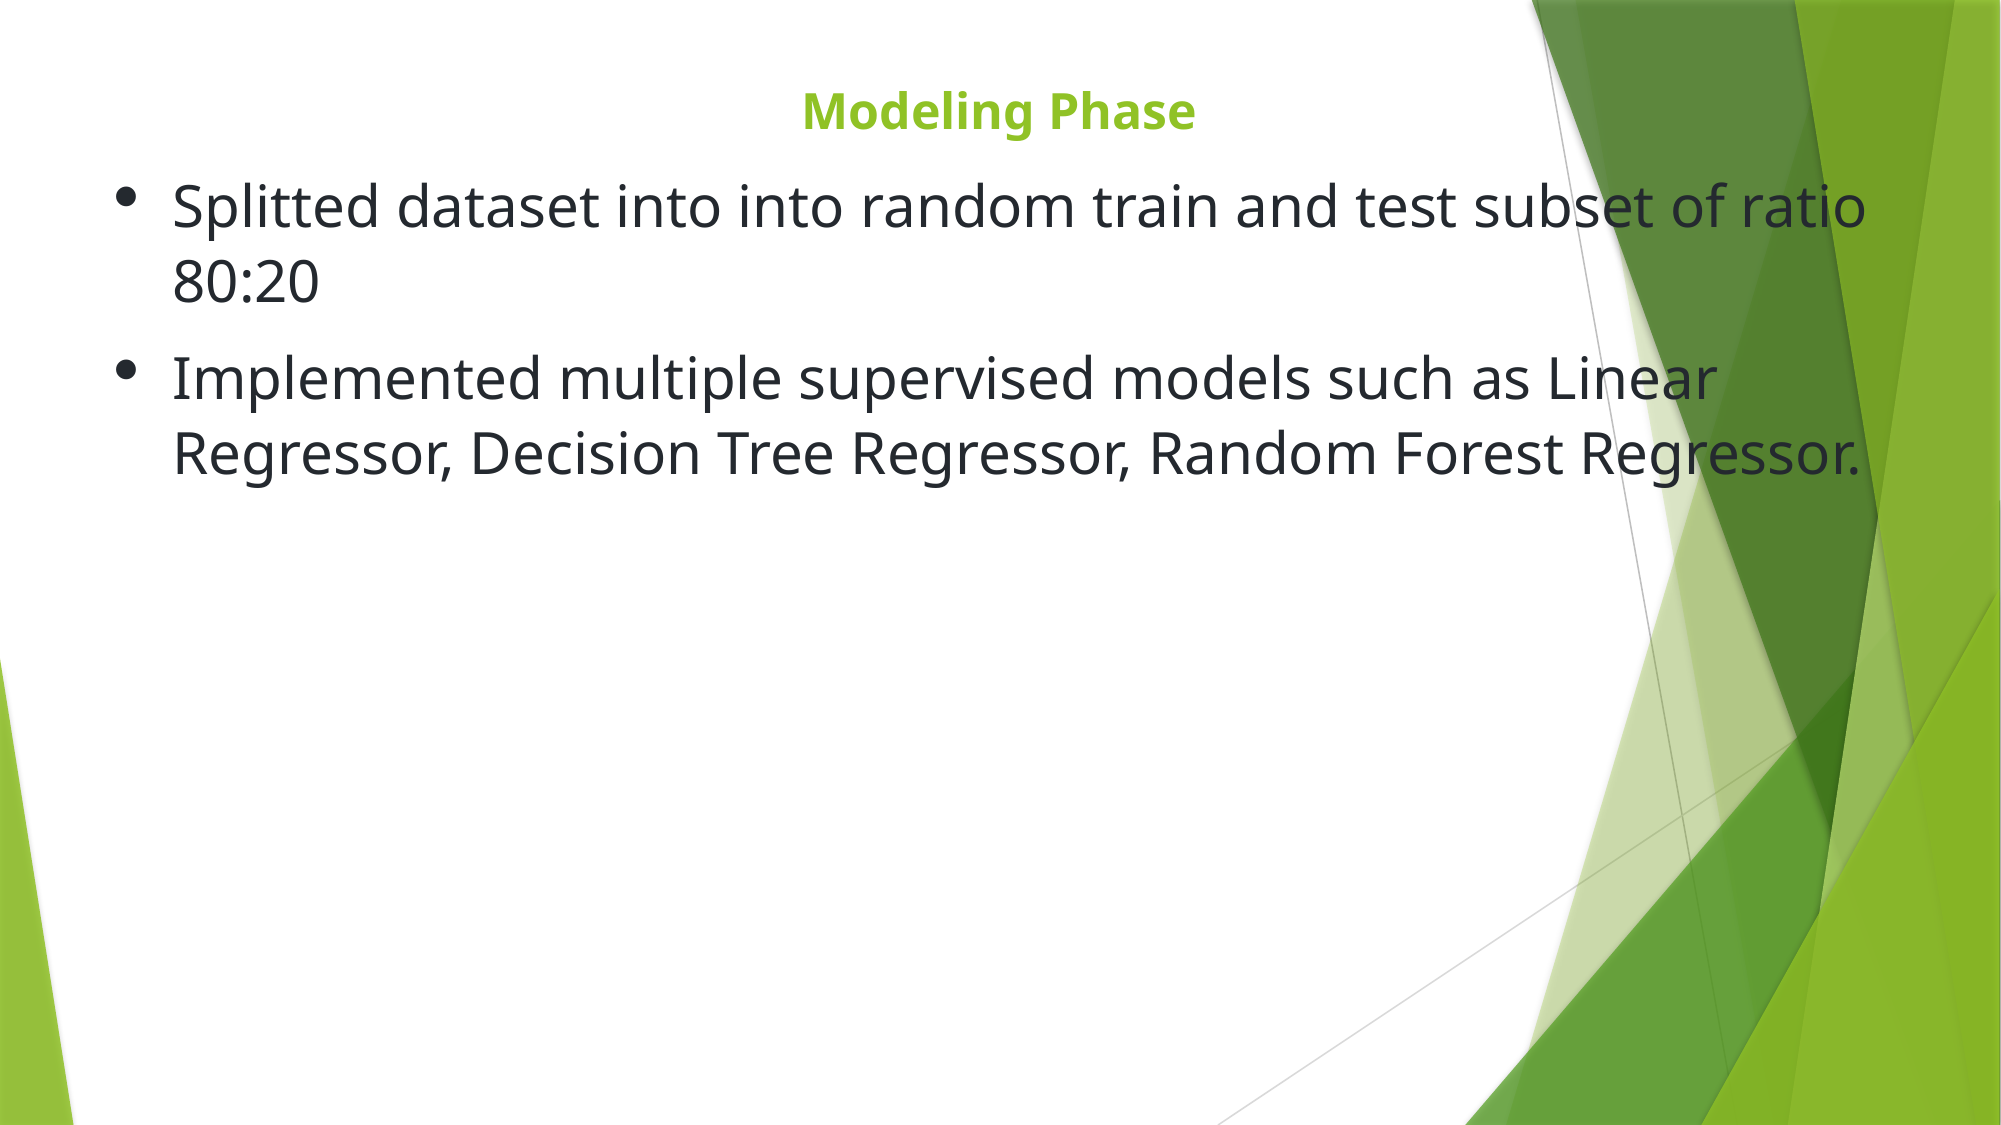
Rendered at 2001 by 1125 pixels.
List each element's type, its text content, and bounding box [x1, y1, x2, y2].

text_box Modeling Phase Splitted dataset into into random train and test subset of ratio 80:20 Implemented multiple supervised models such as Linear Regressor, Decision Tree Regressor, Random Forest Regressor. [101, 67, 1897, 494]
